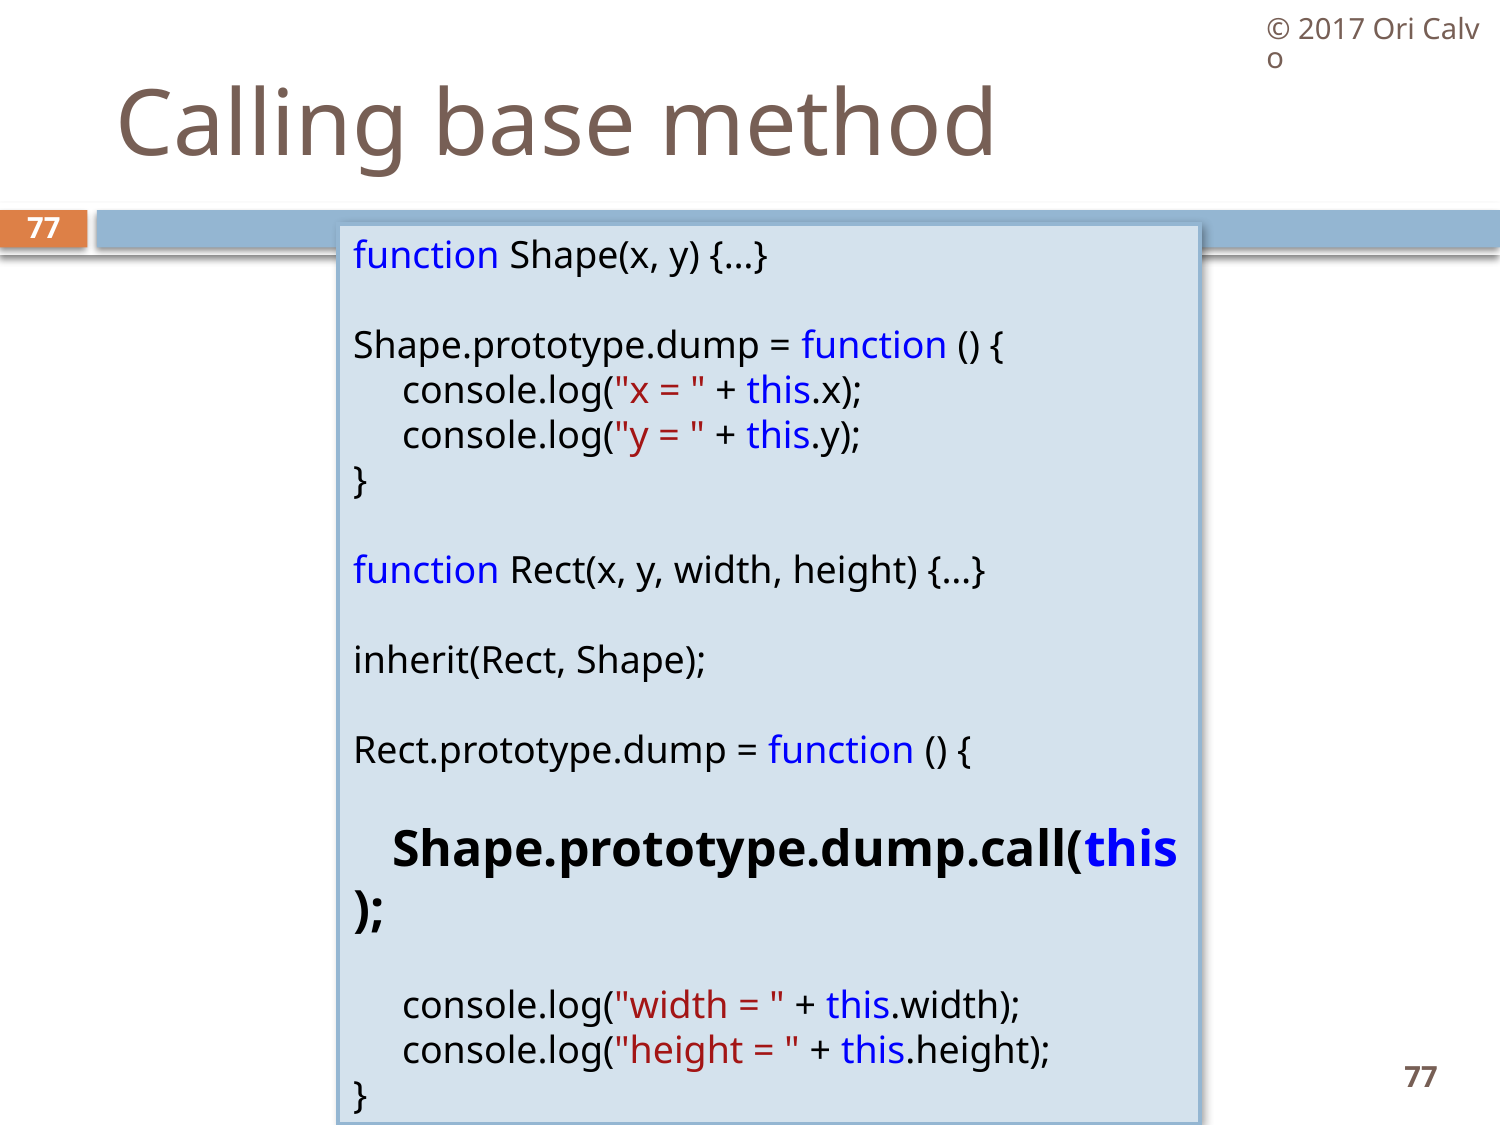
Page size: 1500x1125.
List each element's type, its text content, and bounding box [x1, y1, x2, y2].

footer © 2017 Ori Calvo [1251, 0, 1500, 60]
slide_number 77 [0, 208, 88, 249]
title Calling base method [100, 37, 1438, 200]
text_box function Shape(x, y) {…} Shape.prototype.dump = function () { console.log("x = " + this.x); console.log("y = " + this.y); } function Rect(x, y, width, height) {…} inherit(Rect, Shape); Rect.prototype.dump = function () { Shape.prototype.dump.call(this); console.log("width = " + this.width); console.log("height = " + this.height); } [338, 223, 1201, 1124]
